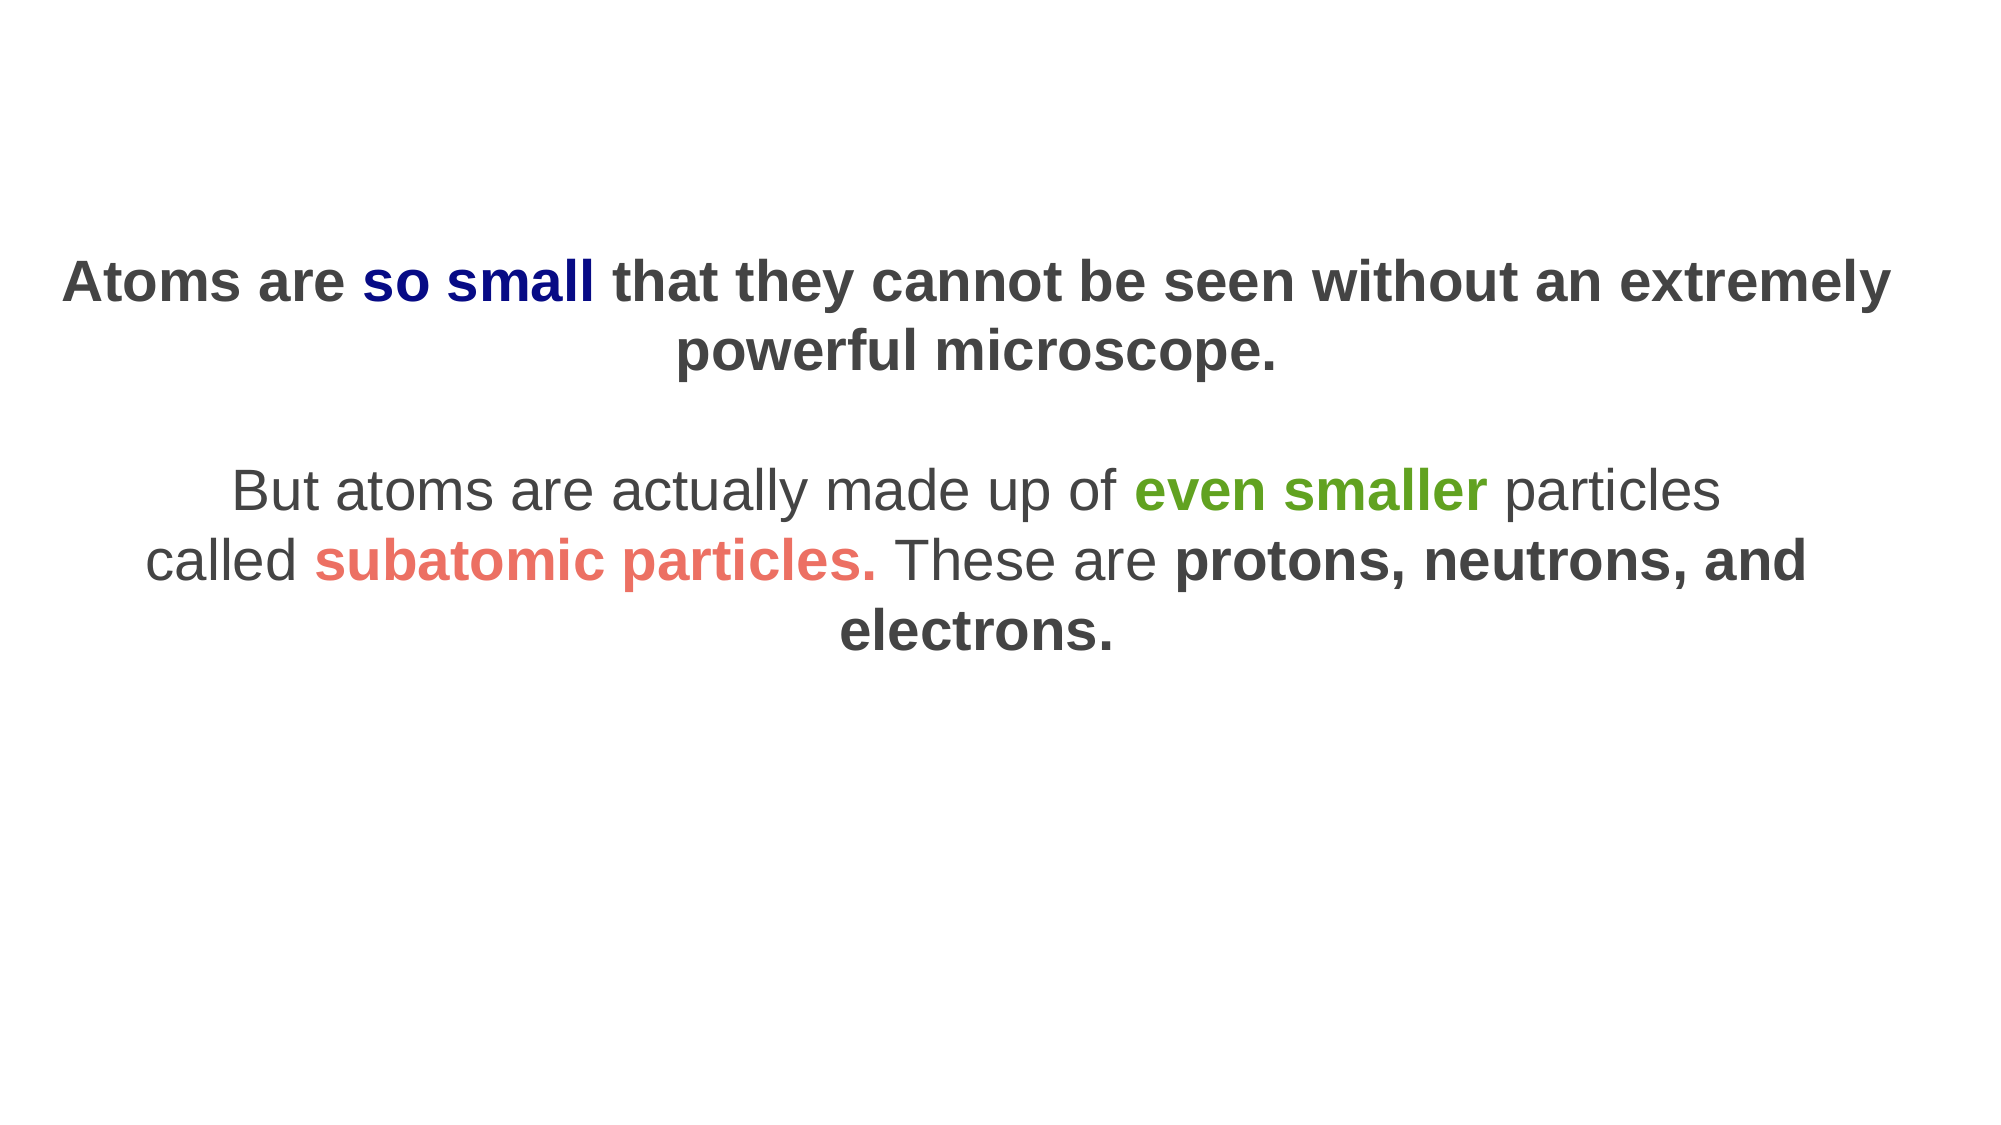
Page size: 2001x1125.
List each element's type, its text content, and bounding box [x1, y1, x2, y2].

text_box Atoms are so small that they cannot be seen without an extremely powerful microscope. But atoms are actually made up of even smaller particles called subatomic particles. These are protons, neutrons, and electrons. [10, 235, 1944, 670]
